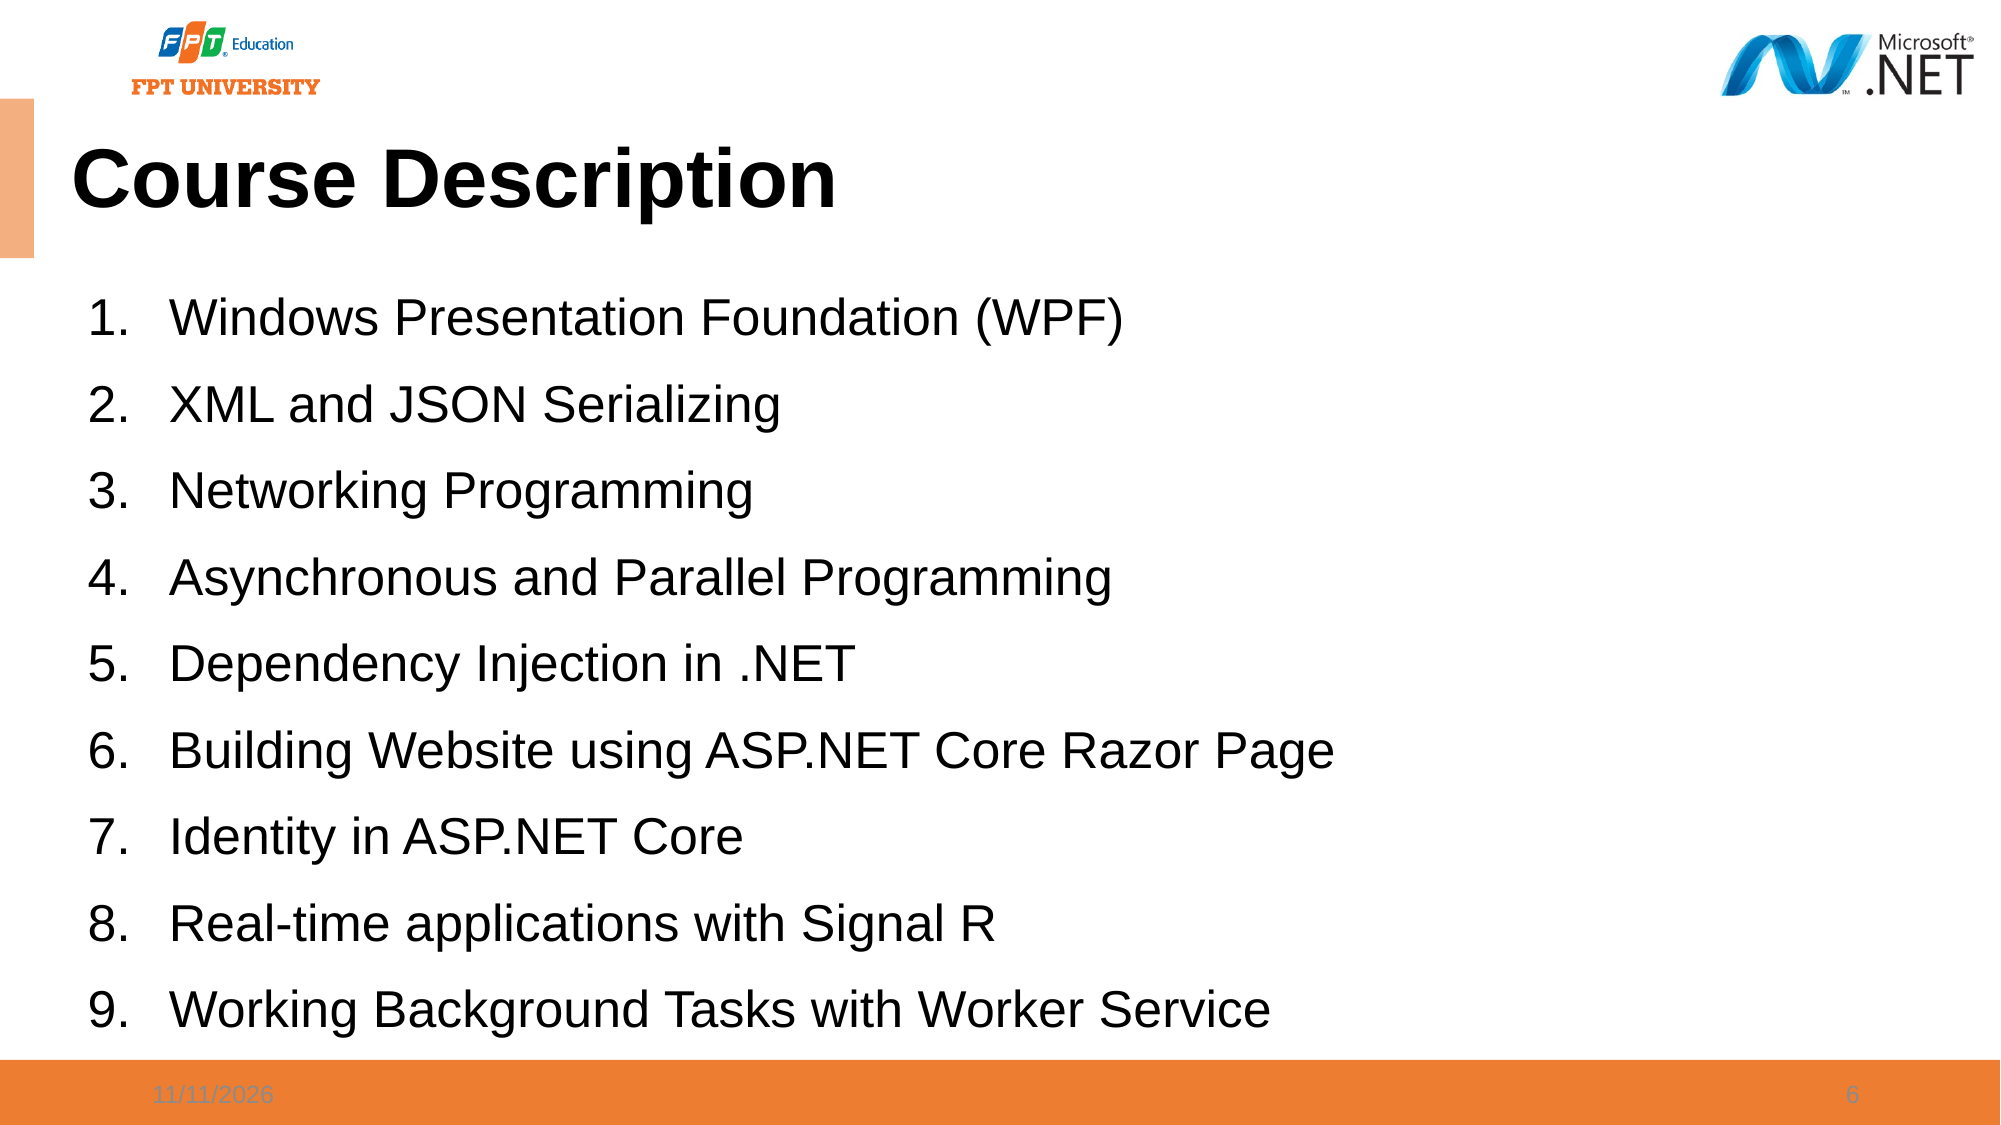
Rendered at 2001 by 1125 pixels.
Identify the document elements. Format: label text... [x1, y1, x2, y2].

title Course Description [56, 114, 1782, 246]
picture [118, 0, 327, 114]
picture [1685, 0, 2001, 129]
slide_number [137, 1063, 588, 1123]
list Windows Presentation Foundation (WPF) XML and JSON Serializing Networking Programming Asynchronous and Parallel Programming Dependency Injection in .NET Building Website using ASP.NET Core Razor Page Identity in ASP.NET Core Real-time applications with Signal R Working Background Tasks with Worker Service [72, 276, 1819, 1047]
slide_number 6 [1424, 1063, 1875, 1123]
